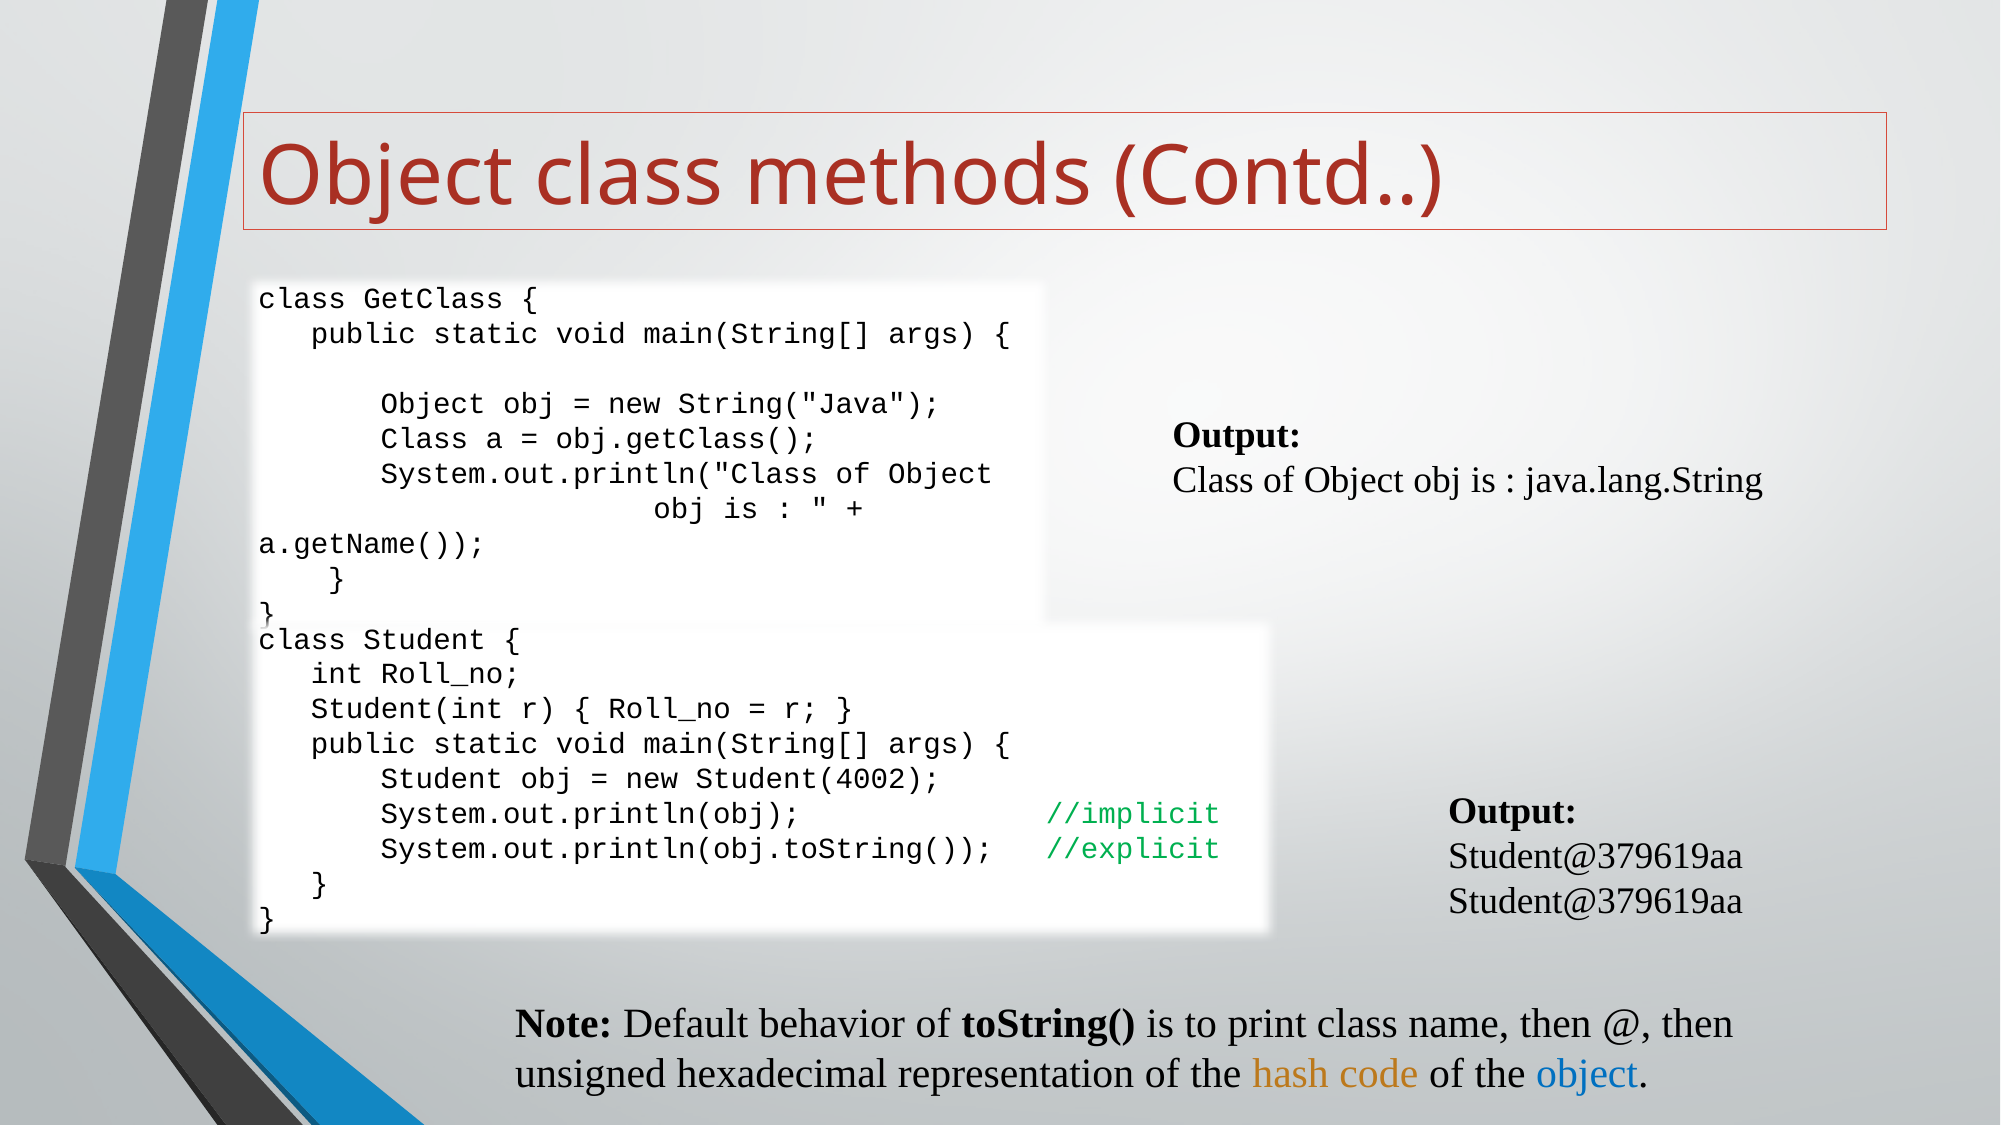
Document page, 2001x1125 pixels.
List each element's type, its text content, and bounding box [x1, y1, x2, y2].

text_box class GetClass { public static void main(String[] args) { Object obj = new String("Java"); Class a = obj.getClass(); System.out.println("Class of Object obj is : " + a.getName()); } } [260, 289, 1038, 620]
text_box Output: Class of Object obj is : java.lang.String [260, 619, 1038, 624]
title Object class methods (Contd..) [243, 112, 1887, 230]
text_box Note: Default behavior of toString() is to print class name, then @, then unsigned hexadecimal representation of the hash code of the object. [500, 988, 1904, 1103]
text_box Output: Student@379619aa Student@379619aa [1433, 779, 1976, 929]
text_box class Student { int Roll_no; Student(int r) { Roll_no = r; } public static void main(String[] args) { Student obj = new Student(4002); System.out.println(obj); //implicit System.out.println(obj.toString()); //explicit } } [262, 630, 1262, 926]
text_box Output: Class of Object obj is : java.lang.String [1157, 402, 1800, 508]
